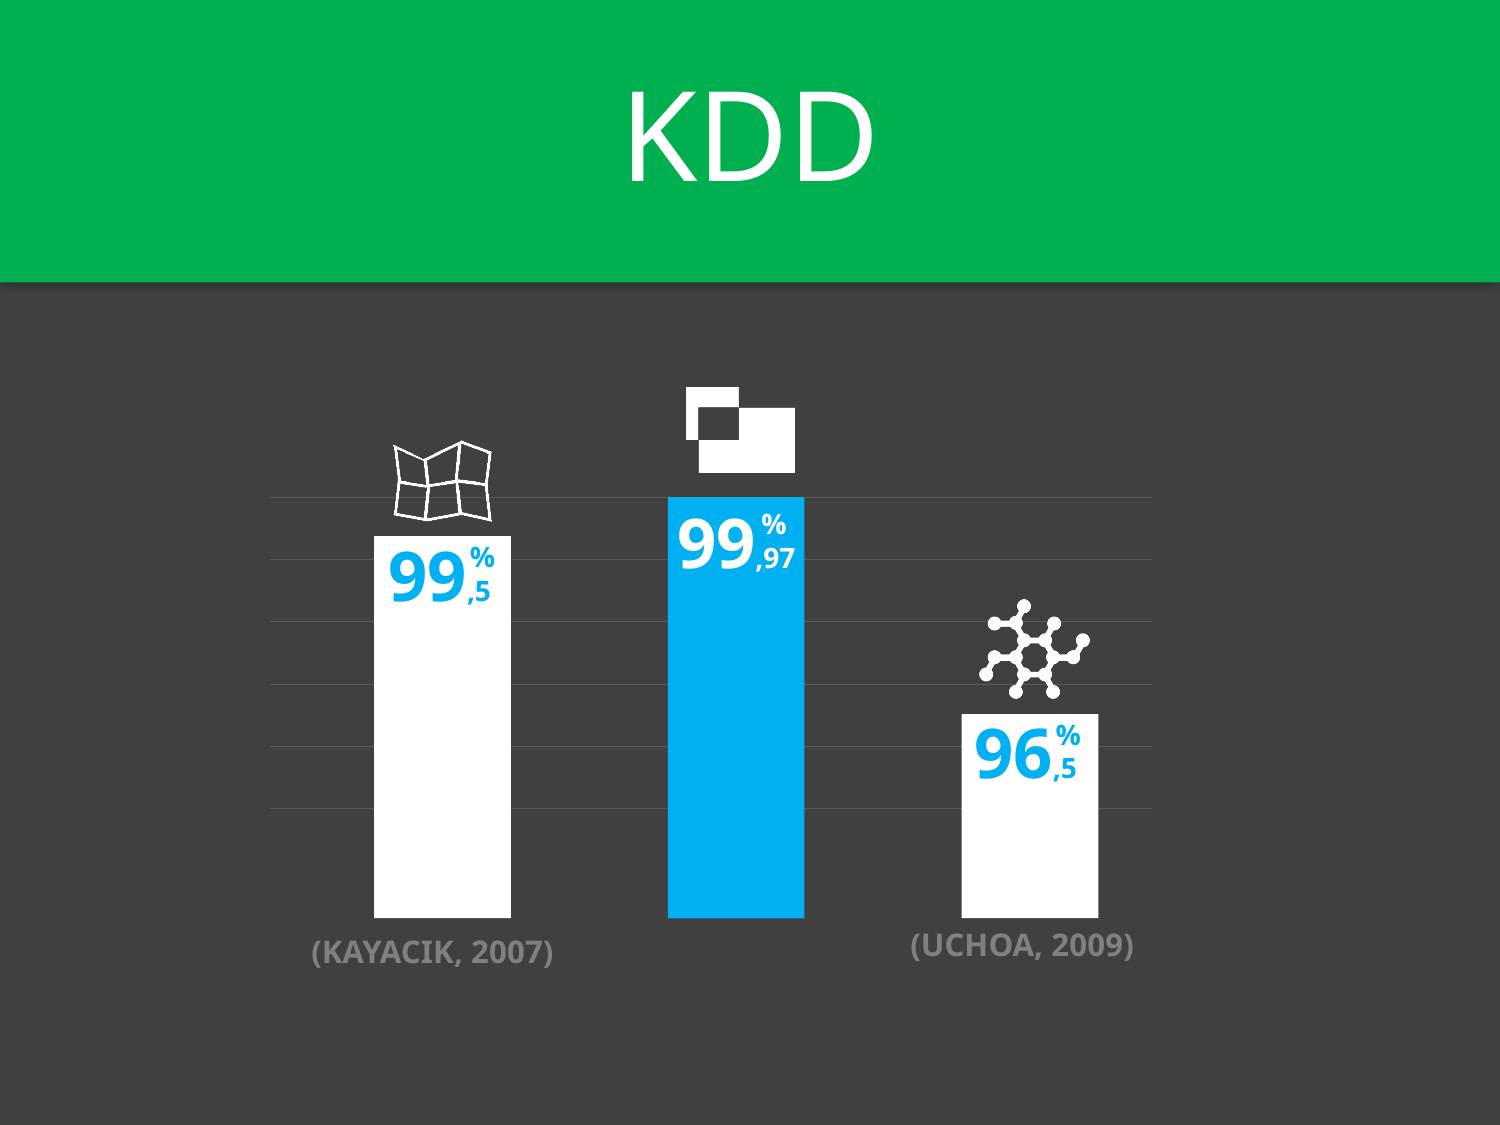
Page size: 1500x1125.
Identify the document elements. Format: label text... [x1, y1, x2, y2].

picture [979, 599, 1090, 699]
text_box [373, 809, 512, 919]
picture [393, 440, 492, 522]
title KDD [0, 65, 1500, 217]
text_box [961, 809, 1099, 918]
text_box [961, 713, 1097, 783]
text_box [270, 497, 1152, 809]
text_box (UCHOA, 2009) [895, 918, 1149, 971]
text_box [667, 809, 805, 919]
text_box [662, 503, 810, 573]
picture [686, 387, 795, 473]
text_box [375, 536, 511, 605]
text_box (KAYACIK, 2007) [296, 924, 569, 977]
